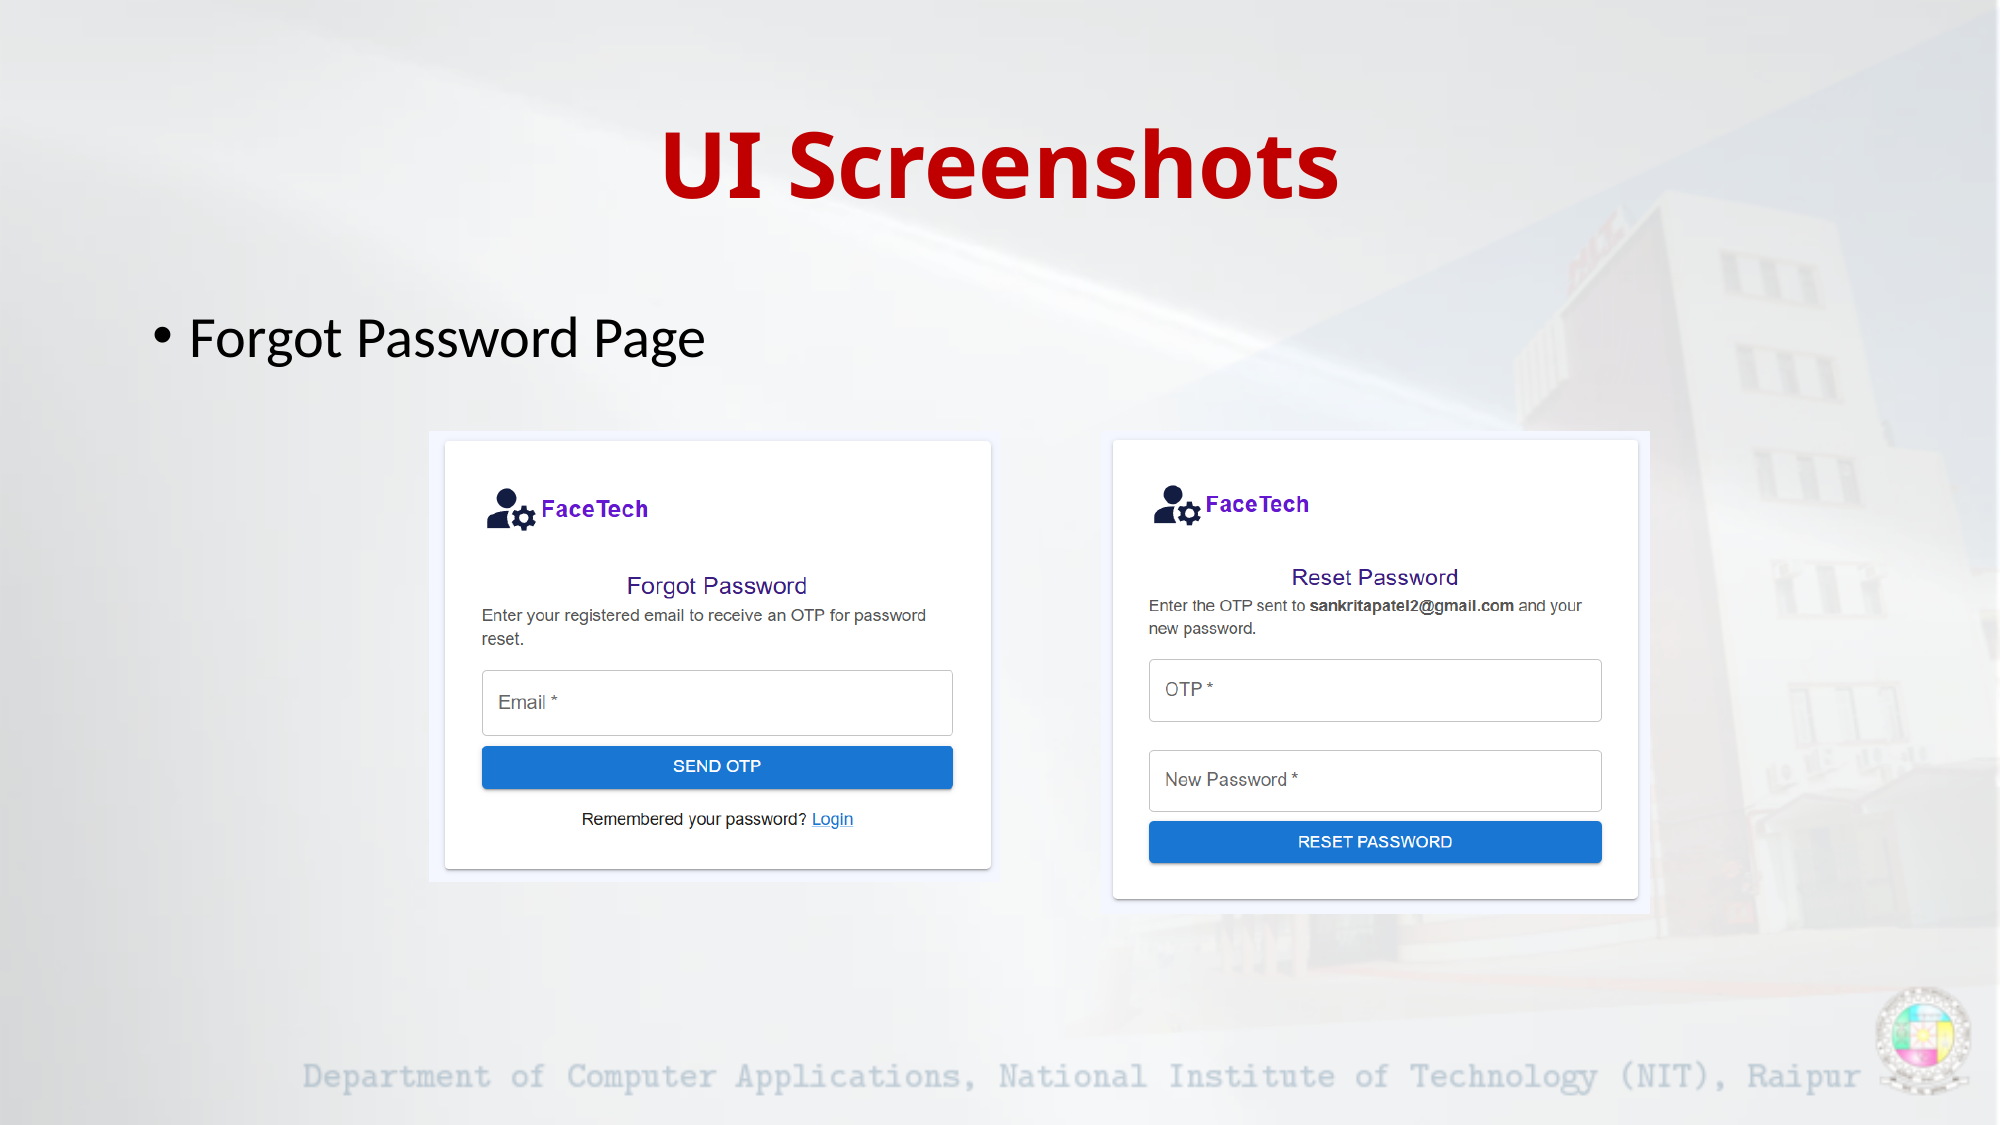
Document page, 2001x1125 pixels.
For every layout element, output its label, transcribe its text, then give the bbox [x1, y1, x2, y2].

title UI Screenshots [137, 59, 1863, 278]
list Forgot Password Page [137, 299, 1863, 1014]
picture [1101, 431, 1650, 914]
picture [429, 431, 1000, 882]
